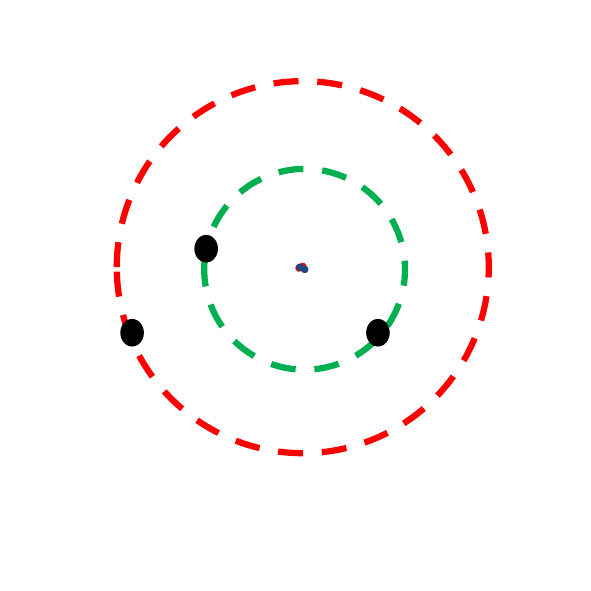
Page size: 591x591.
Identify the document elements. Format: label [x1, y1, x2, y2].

text_box [114, 79, 491, 456]
text_box [118, 316, 147, 349]
